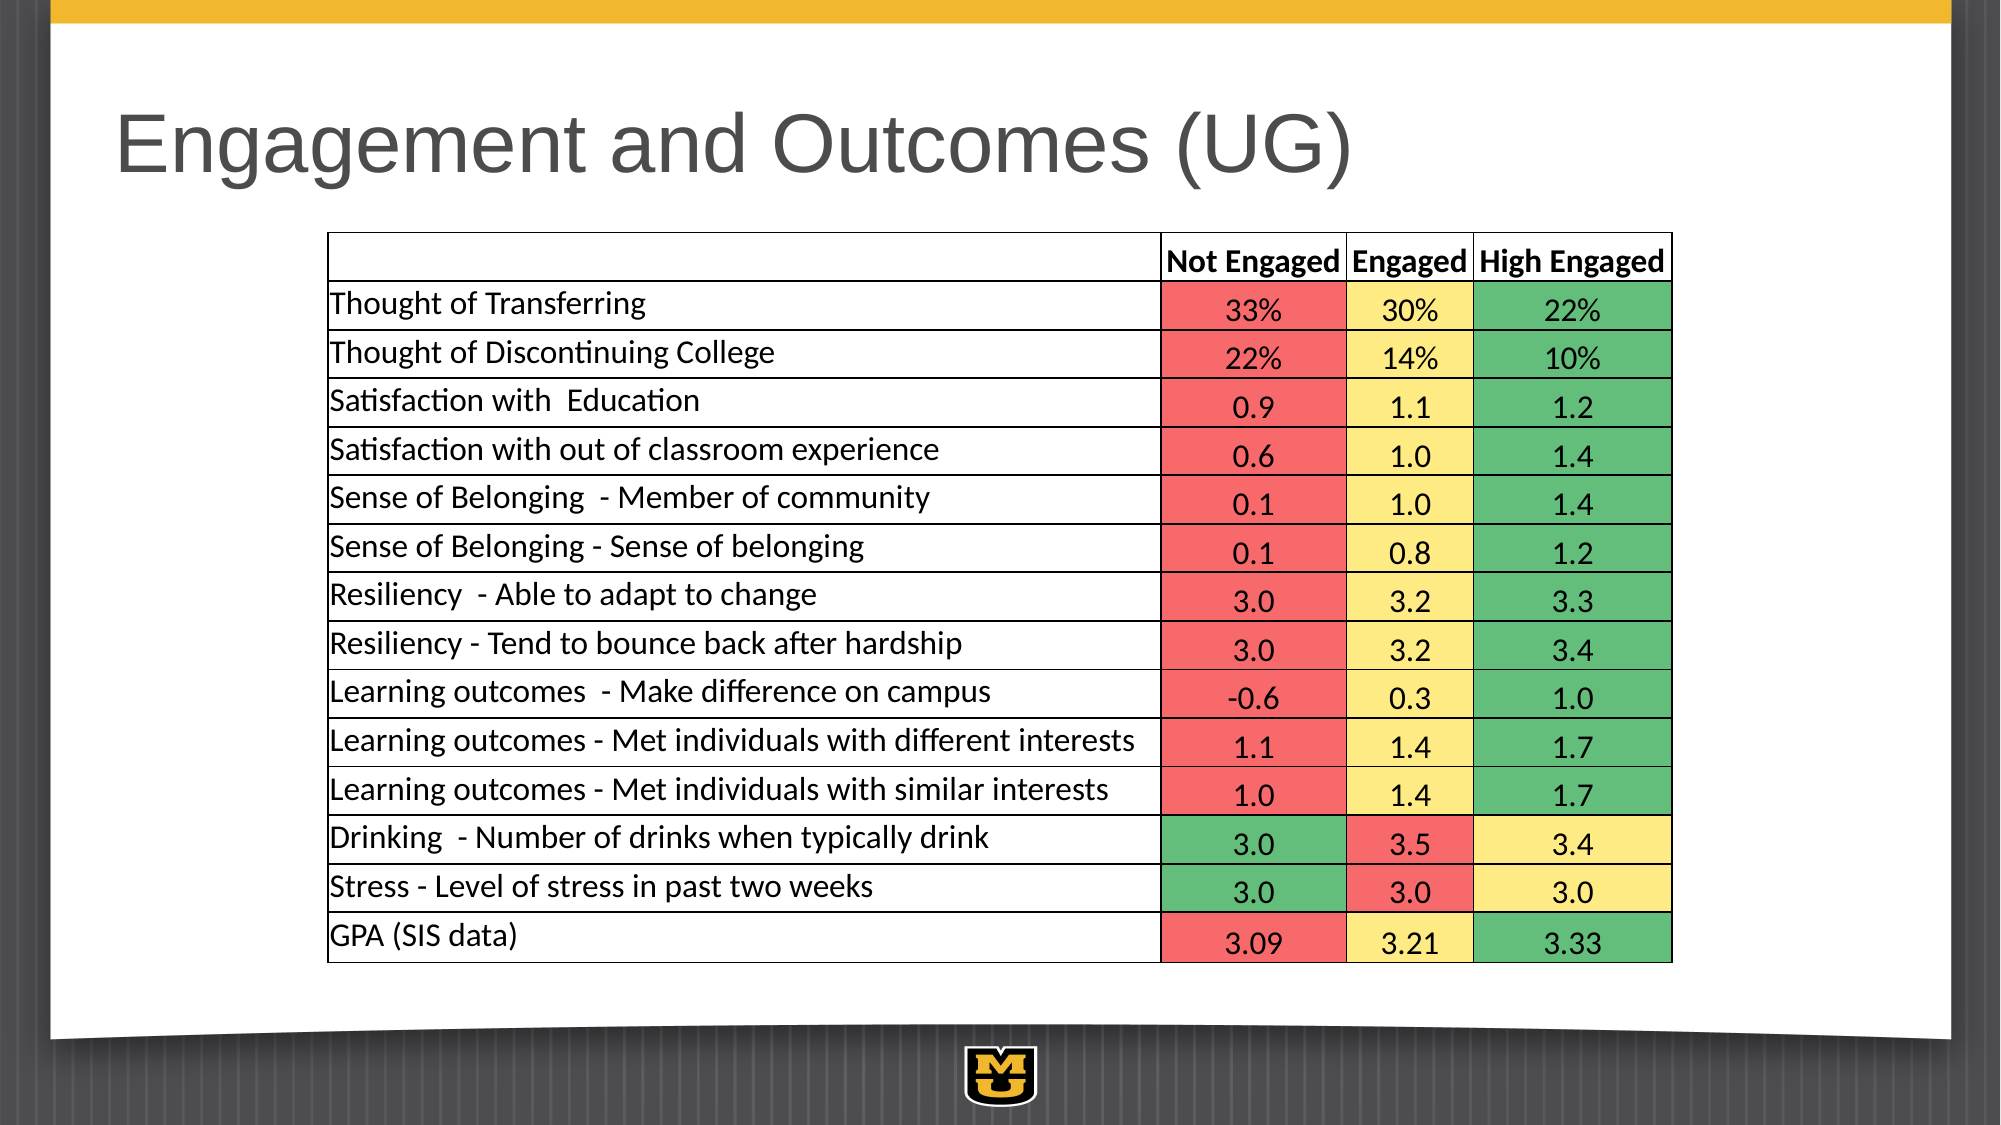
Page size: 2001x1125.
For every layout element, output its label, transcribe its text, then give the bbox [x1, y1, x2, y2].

table_cell 3.0 [1347, 865, 1473, 911]
table_cell 14% [1347, 331, 1473, 377]
table_cell 22% [1162, 331, 1346, 377]
table_header Not Engaged [1162, 233, 1346, 280]
table_cell Sense of Belonging - Member of community [329, 476, 1160, 523]
table_cell Satisfaction with Education [329, 379, 1160, 426]
table_cell 3.0 [1162, 622, 1346, 669]
table_cell 1.2 [1474, 379, 1671, 426]
table_cell 0.9 [1162, 379, 1346, 426]
table_cell 3.0 [1162, 573, 1346, 620]
table_cell 3.0 [1162, 865, 1346, 911]
table_cell Sense of Belonging - Sense of belonging [329, 525, 1160, 571]
table_cell Learning outcomes - Make difference on campus [329, 670, 1160, 717]
table_header [329, 233, 1160, 280]
table_cell 22% [1474, 282, 1671, 329]
table_cell 1.4 [1347, 719, 1473, 766]
table_cell 1.4 [1474, 476, 1671, 523]
title Engagement and Outcomes (UG) [99, 45, 1900, 233]
table_cell 1.7 [1474, 767, 1671, 814]
table_cell 1.0 [1162, 767, 1346, 814]
table_cell 3.2 [1347, 622, 1473, 669]
table_cell 1.4 [1474, 428, 1671, 474]
table_cell 3.0 [1474, 865, 1671, 911]
table_cell 3.09 [1162, 913, 1346, 962]
table_cell 0.8 [1347, 525, 1473, 571]
table_cell 0.3 [1347, 670, 1473, 717]
table_cell 3.3 [1474, 573, 1671, 620]
table_cell 3.33 [1474, 913, 1671, 962]
table_cell 3.5 [1347, 816, 1473, 863]
table_cell Learning outcomes - Met individuals with similar interests [329, 767, 1160, 814]
table_cell 3.4 [1474, 816, 1671, 863]
table_cell 10% [1474, 331, 1671, 377]
table_cell GPA (SIS data) [329, 913, 1160, 962]
table_cell 3.2 [1347, 573, 1473, 620]
picture [0, 0, 2001, 1125]
table_cell 0.1 [1162, 525, 1346, 571]
table_cell 1.0 [1347, 428, 1473, 474]
table_header Engaged [1347, 233, 1473, 280]
table_cell Drinking - Number of drinks when typically drink [329, 816, 1160, 863]
table_cell Stress - Level of stress in past two weeks [329, 865, 1160, 911]
table_cell Resiliency - Tend to bounce back after hardship [329, 622, 1160, 669]
table_cell 33% [1162, 282, 1346, 329]
table_cell 3.21 [1347, 913, 1473, 962]
table_cell Thought of Discontinuing College [329, 331, 1160, 377]
table_cell 30% [1347, 282, 1473, 329]
table_cell Satisfaction with out of classroom experience [329, 428, 1160, 474]
table_cell 0.1 [1162, 476, 1346, 523]
table_cell 1.1 [1347, 379, 1473, 426]
table_header High Engaged [1474, 233, 1671, 280]
table_cell Resiliency - Able to adapt to change [329, 573, 1160, 620]
table_cell 1.0 [1474, 670, 1671, 717]
table_cell 1.0 [1347, 476, 1473, 523]
table_cell 1.1 [1162, 719, 1346, 766]
table_cell Thought of Transferring [329, 282, 1160, 329]
table_cell 3.4 [1474, 622, 1671, 669]
table_cell -0.6 [1162, 670, 1346, 717]
table_cell 3.0 [1162, 816, 1346, 863]
table_cell 1.2 [1474, 525, 1671, 571]
table_cell 0.6 [1162, 428, 1346, 474]
table_cell Learning outcomes - Met individuals with different interests [329, 719, 1160, 766]
table_cell 1.4 [1347, 767, 1473, 814]
table_cell 1.7 [1474, 719, 1671, 766]
